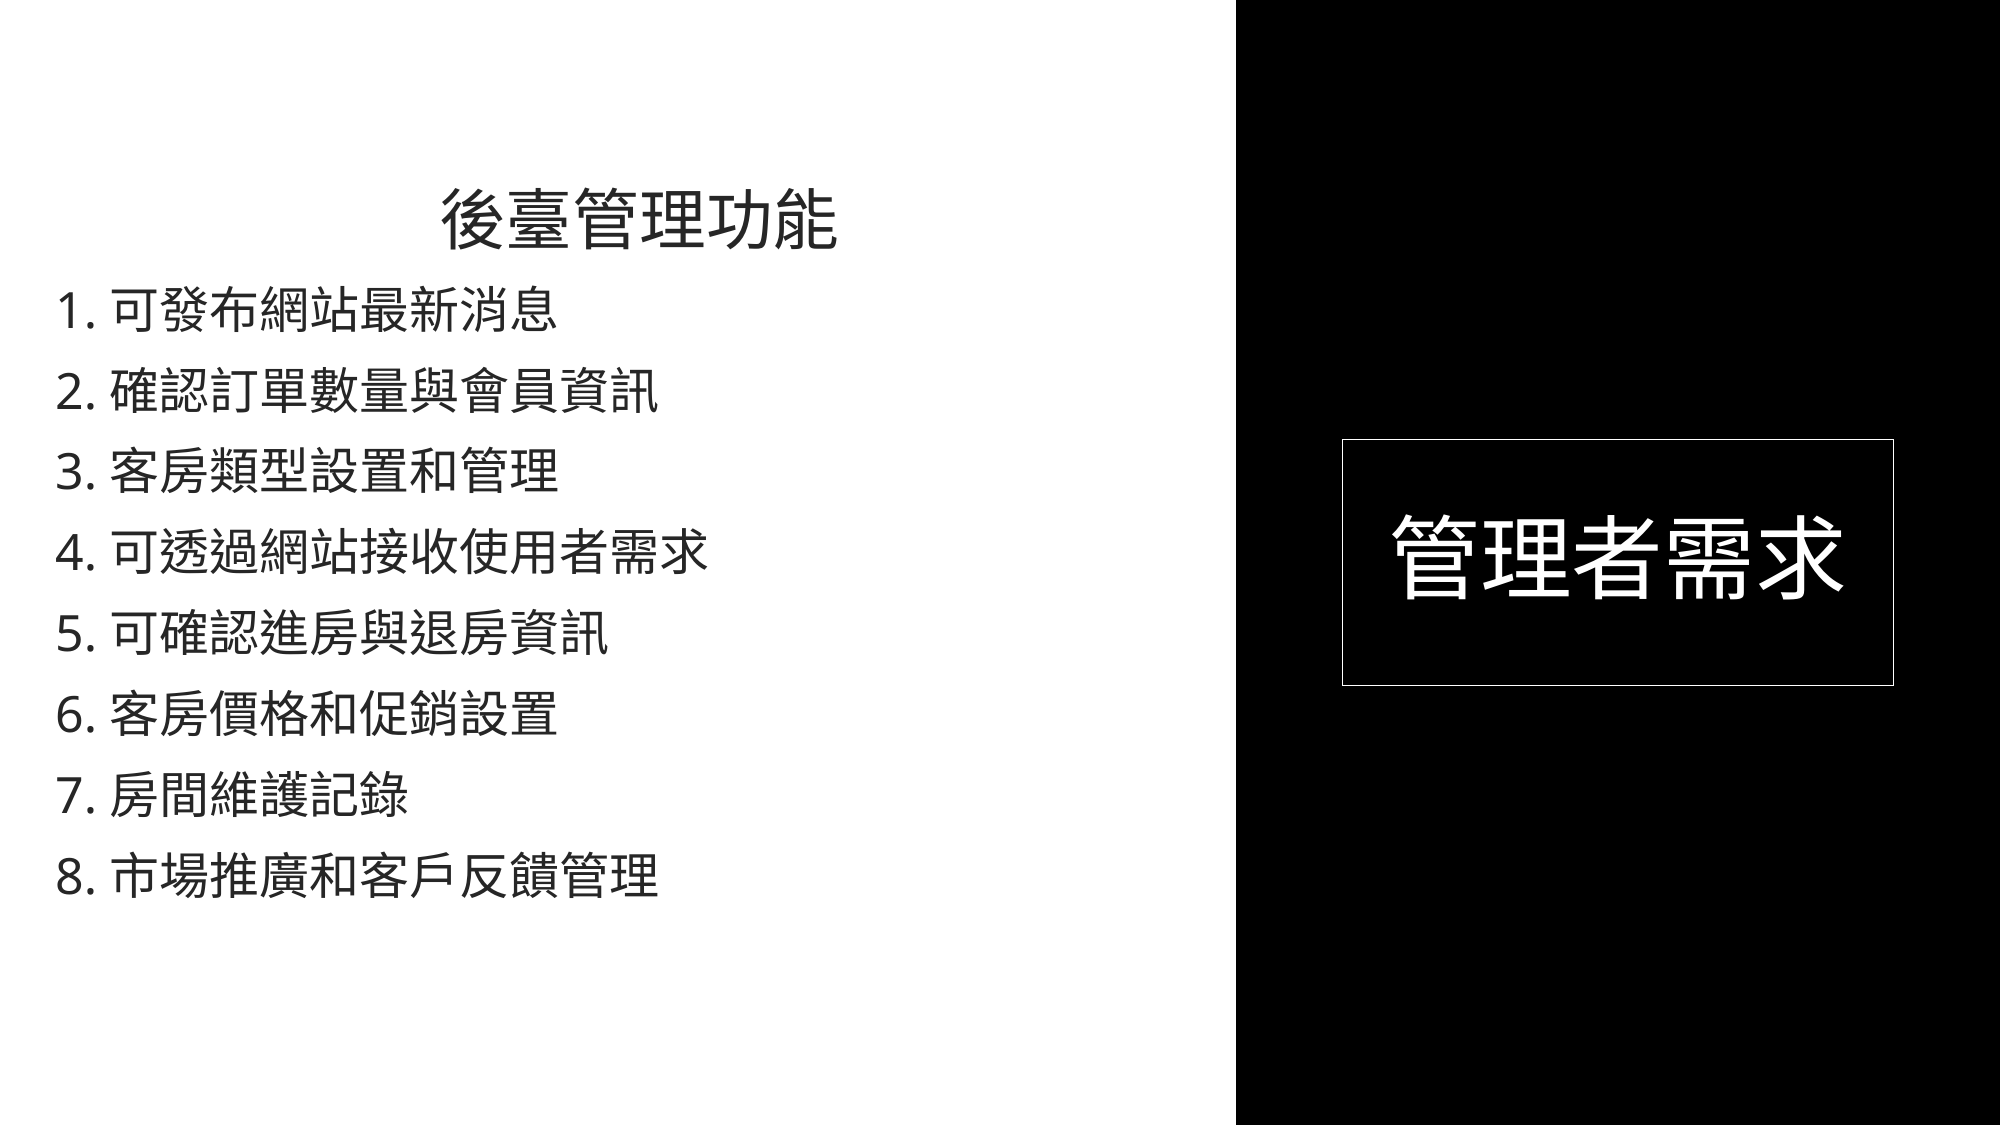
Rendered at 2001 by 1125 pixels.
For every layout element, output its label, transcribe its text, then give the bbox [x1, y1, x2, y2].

title 管理者需求 [1342, 439, 1894, 686]
text_box 後臺管理功能 1.可發布網站最新消息 2.確認訂單數量與會員資訊 3.客房類型設置和管理 4.可透過網站接收使用者需求 5.可確認進房與退房資訊 6.客房價格和促銷設置 7.房間維護記錄 8.市場推廣和客戶反饋管理 [2, 169, 1239, 955]
text_box [1236, 0, 2000, 1125]
